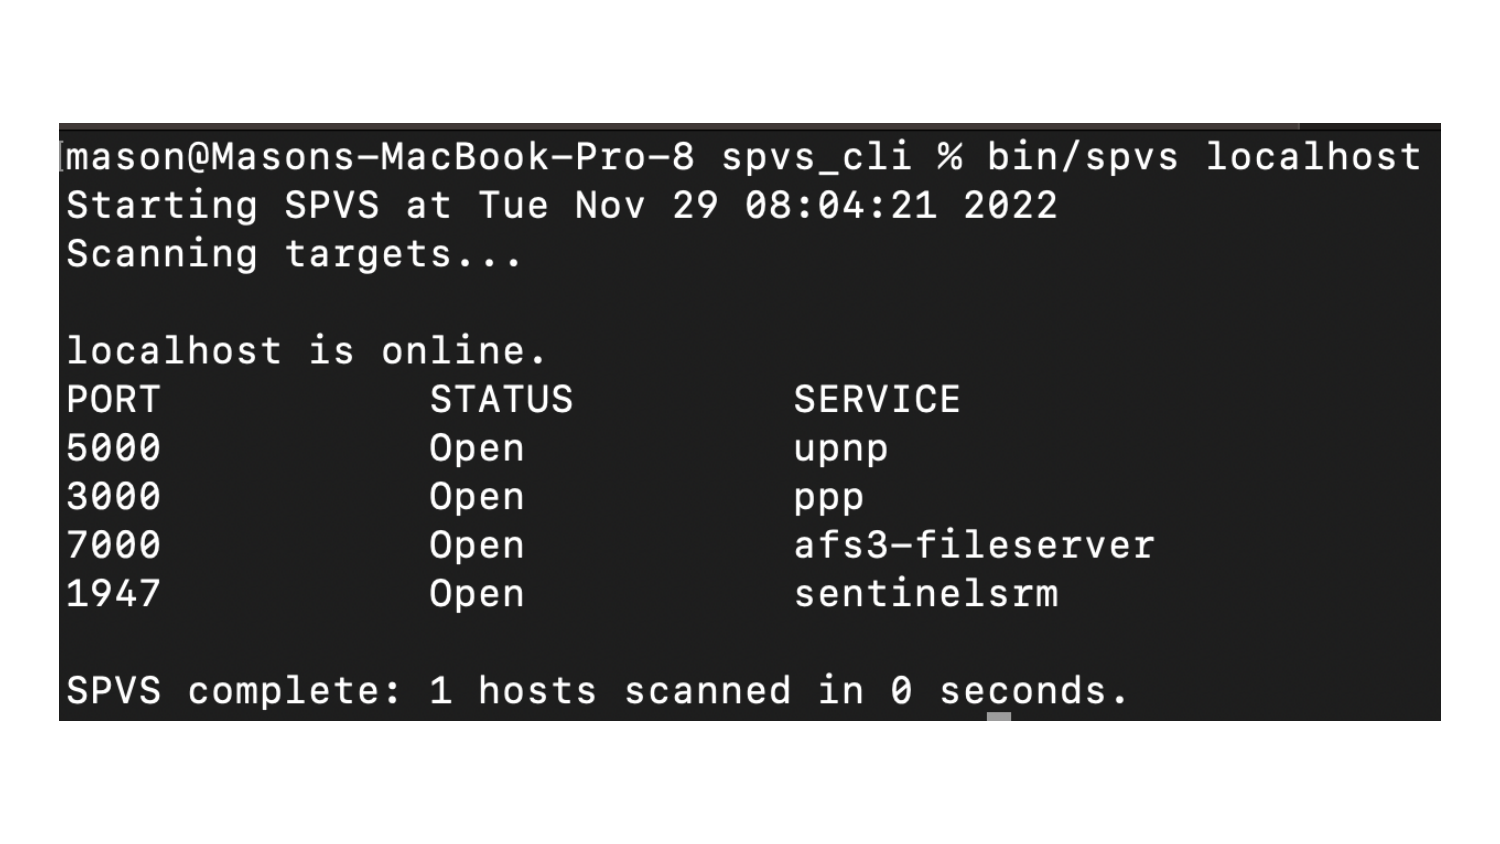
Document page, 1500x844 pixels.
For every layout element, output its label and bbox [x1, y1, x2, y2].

picture [59, 123, 1441, 721]
